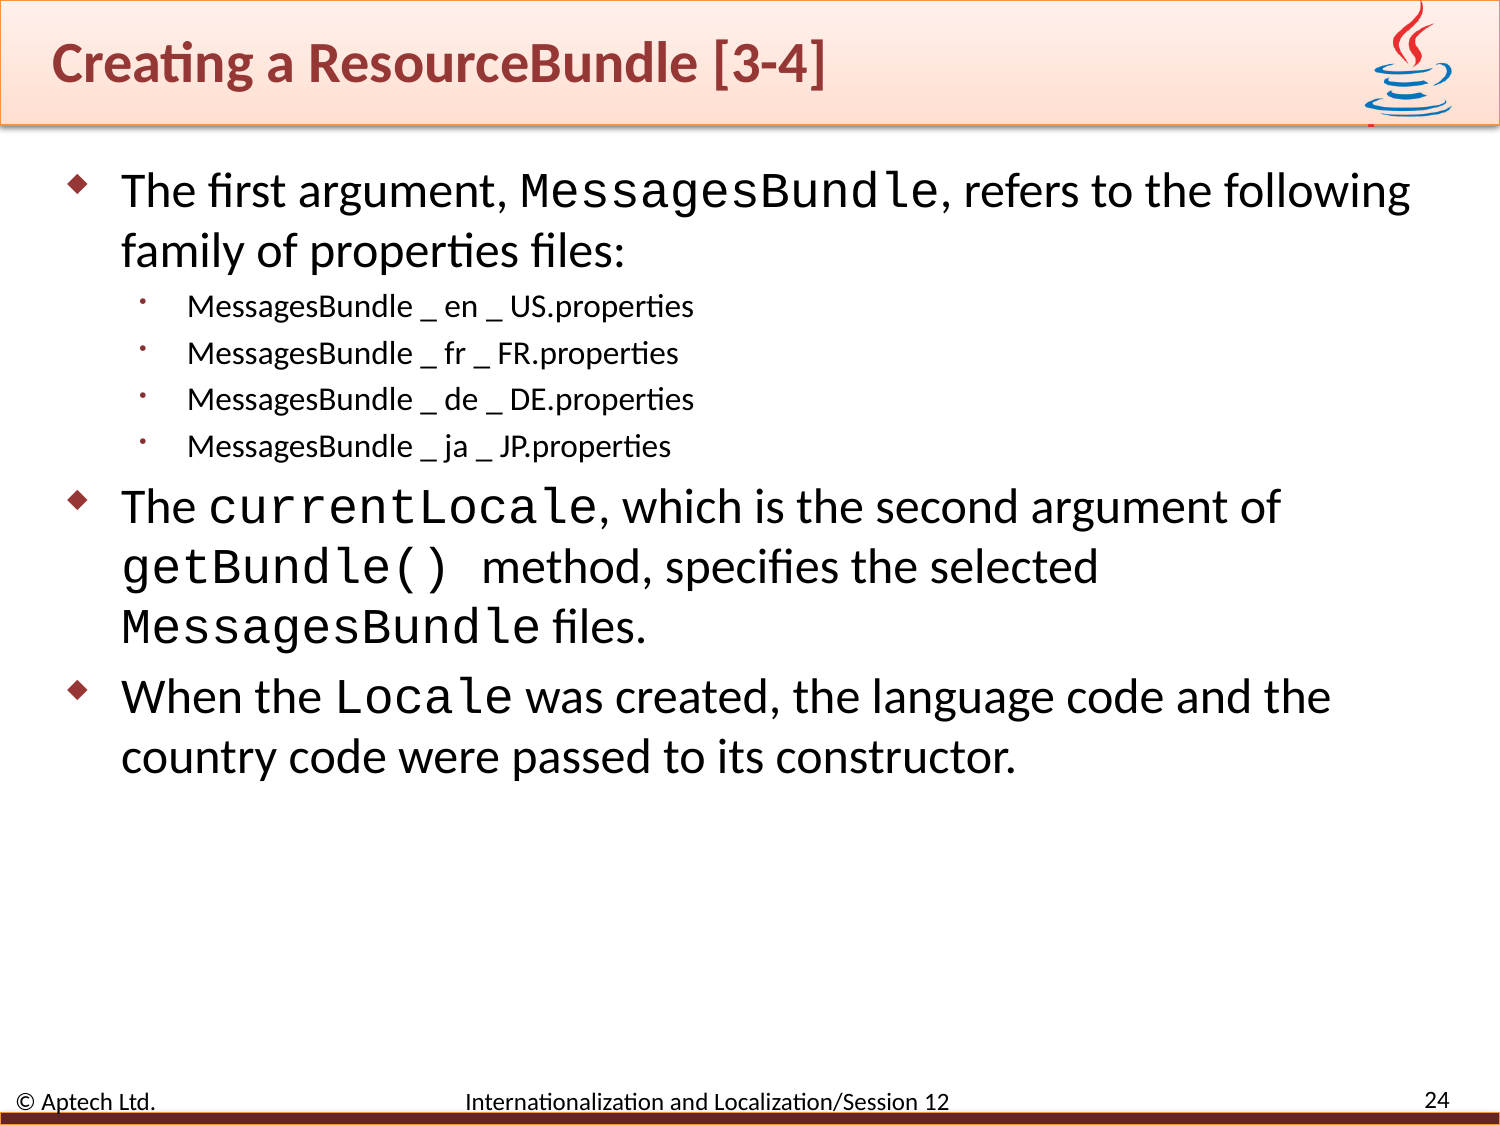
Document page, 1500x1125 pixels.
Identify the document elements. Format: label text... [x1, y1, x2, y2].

slide_number 24 [1337, 1084, 1465, 1113]
picture [1362, 0, 1454, 127]
list The first argument, MessagesBundle, refers to the following family of properties files: MessagesBundle _ en _ US.properties MessagesBundle _ fr _ FR.properties MessagesBundle _ de _ DE.properties MessagesBundle _ ja _ JP.properties The currentLocale, which is the second argument of getBundle() method, specifies the selected MessagesBundle files. When the Locale was created, the language code and the country code were passed to its constructor. [49, 149, 1463, 1013]
title Creating a ResourceBundle [3-4] [37, 24, 1288, 93]
